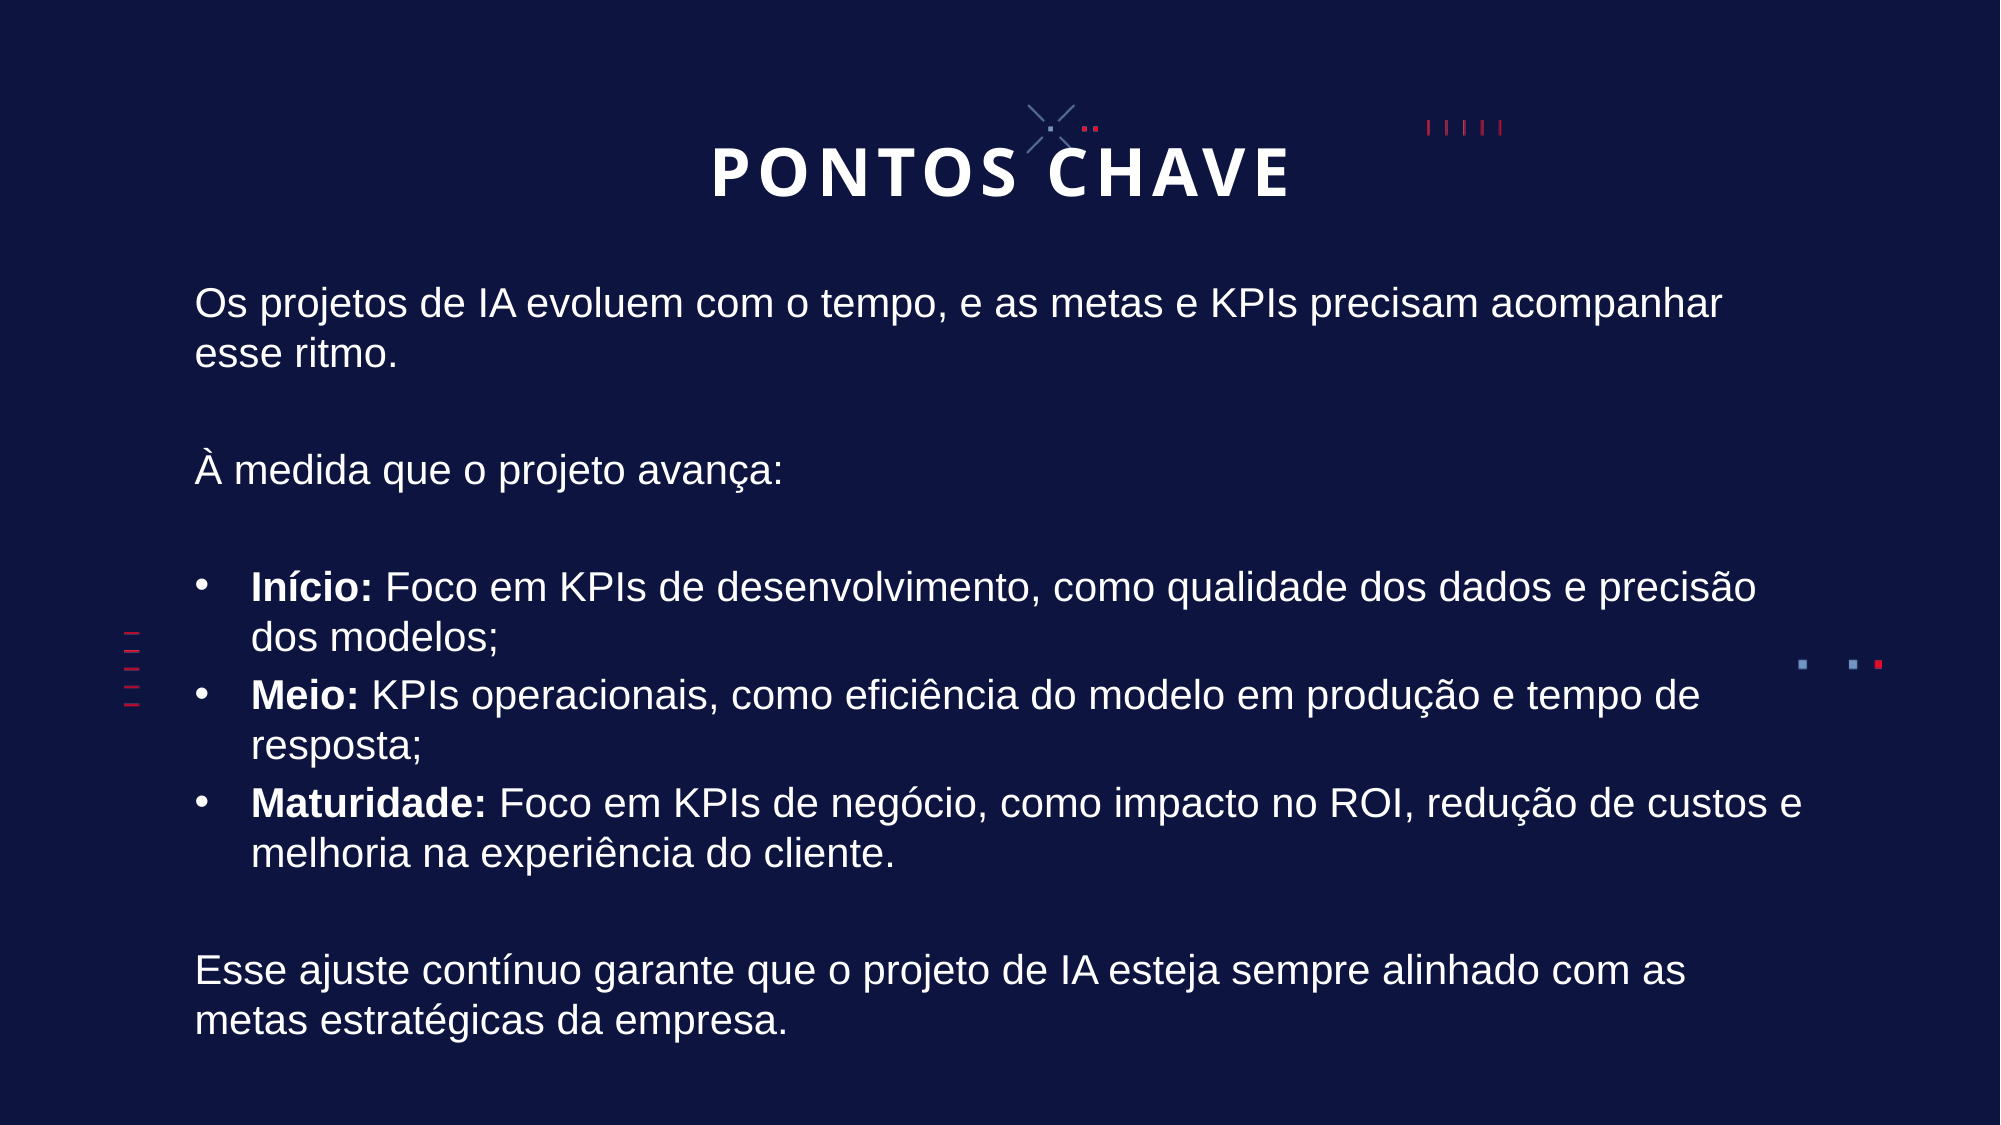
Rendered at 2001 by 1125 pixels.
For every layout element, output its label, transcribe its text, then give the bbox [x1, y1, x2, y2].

picture [1026, 104, 1098, 135]
picture [1427, 120, 1502, 135]
picture [1821, 659, 1882, 670]
picture [124, 632, 140, 707]
title PONTOS CHAVE [421, 135, 1579, 219]
text_box Os projetos de IA evoluem com o tempo, e as metas e KPIs precisam acompanhar esse ritmo. À medida que o projeto avança: Início: Foco em KPIs de desenvolvimento, como qualidade dos dados e precisão dos modelos; Meio: KPIs operacionais, como eficiência do modelo em produção e tempo de resposta; Maturidade: Foco em KPIs de negócio, como impacto no ROI, redução de custos e melhoria na experiência do cliente. Esse ajuste contínuo garante que o projeto de IA esteja sempre alinhado com as metas estratégicas da empresa. [179, 268, 1821, 1051]
